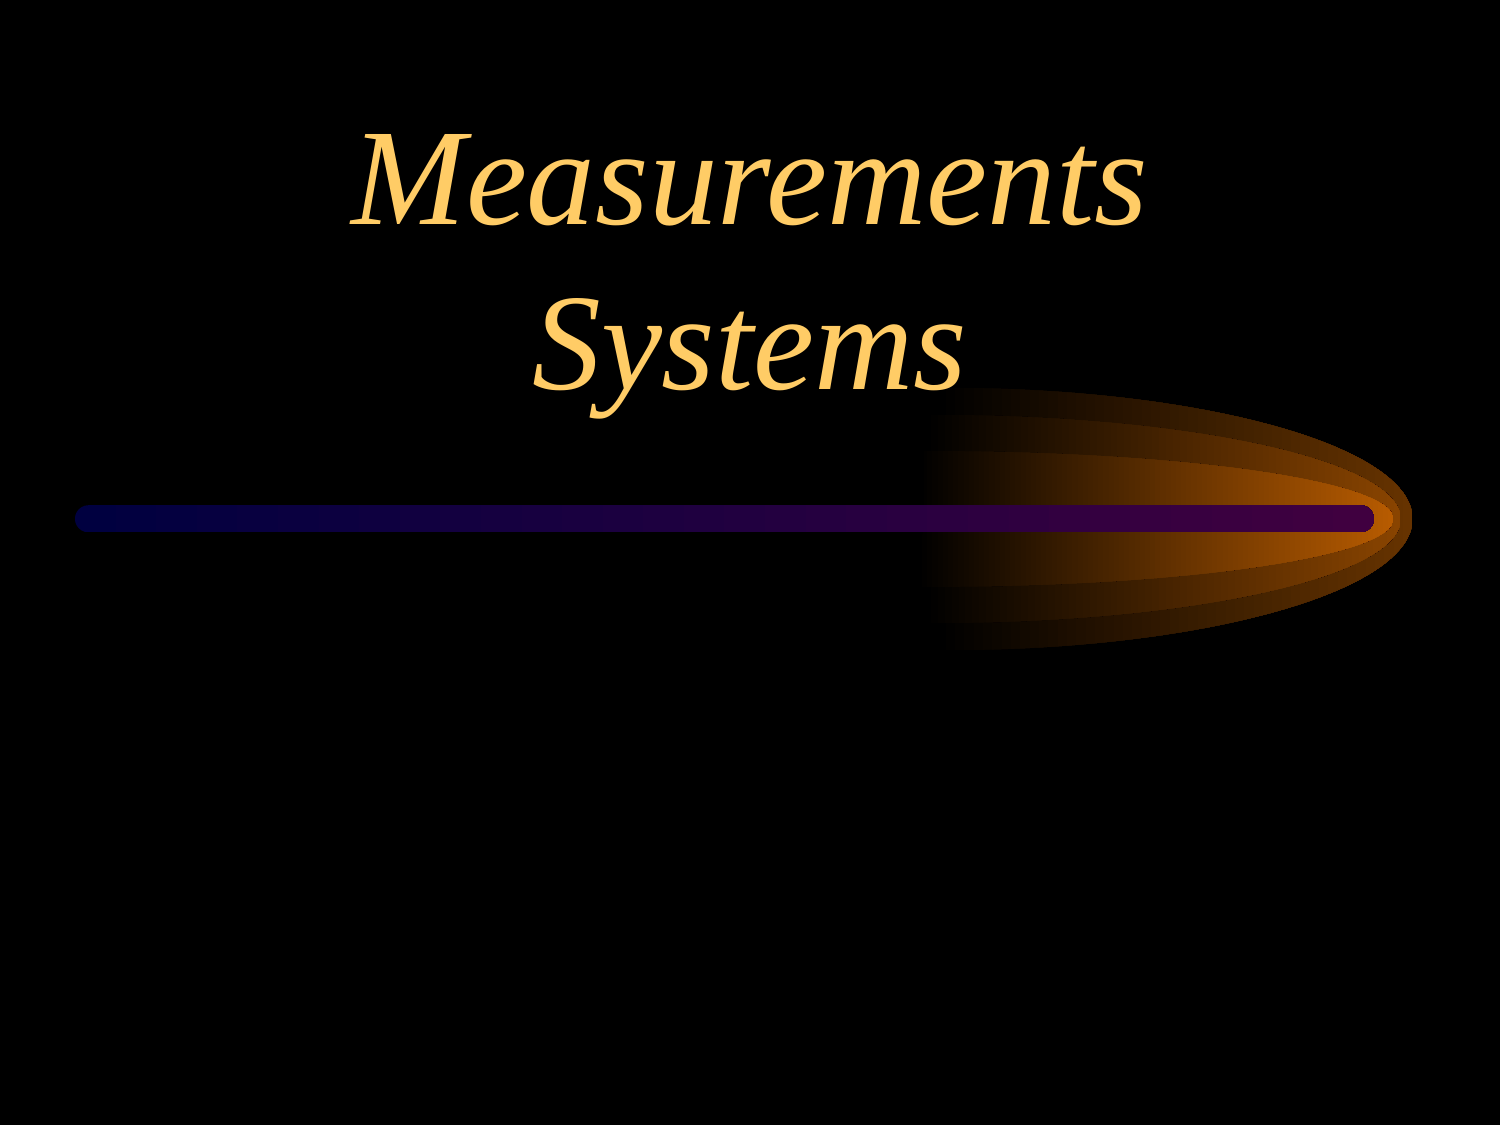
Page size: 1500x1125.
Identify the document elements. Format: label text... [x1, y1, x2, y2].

title Measurements Systems [112, 237, 1388, 426]
